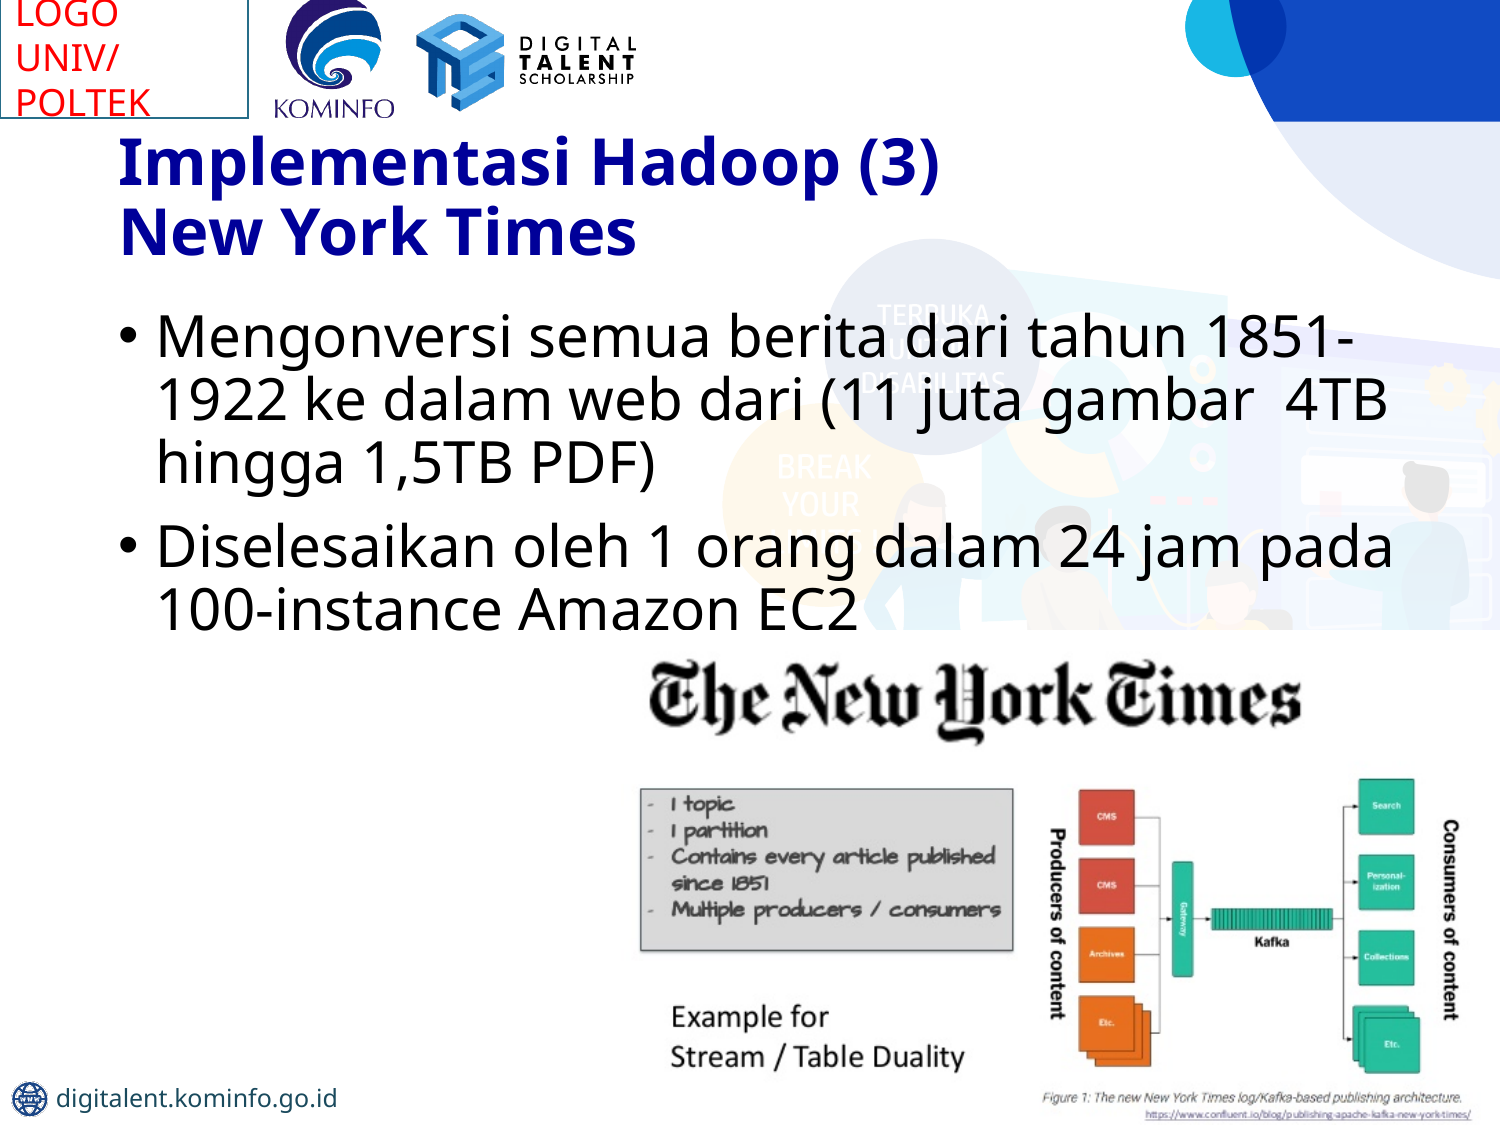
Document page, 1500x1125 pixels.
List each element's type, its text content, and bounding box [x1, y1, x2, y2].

picture [275, 0, 394, 118]
title Implementasi Hadoop (3) New York Times [103, 121, 1500, 278]
picture [399, 0, 661, 119]
picture [621, 630, 1500, 1125]
picture [688, 0, 1500, 121]
picture [11, 1081, 48, 1117]
